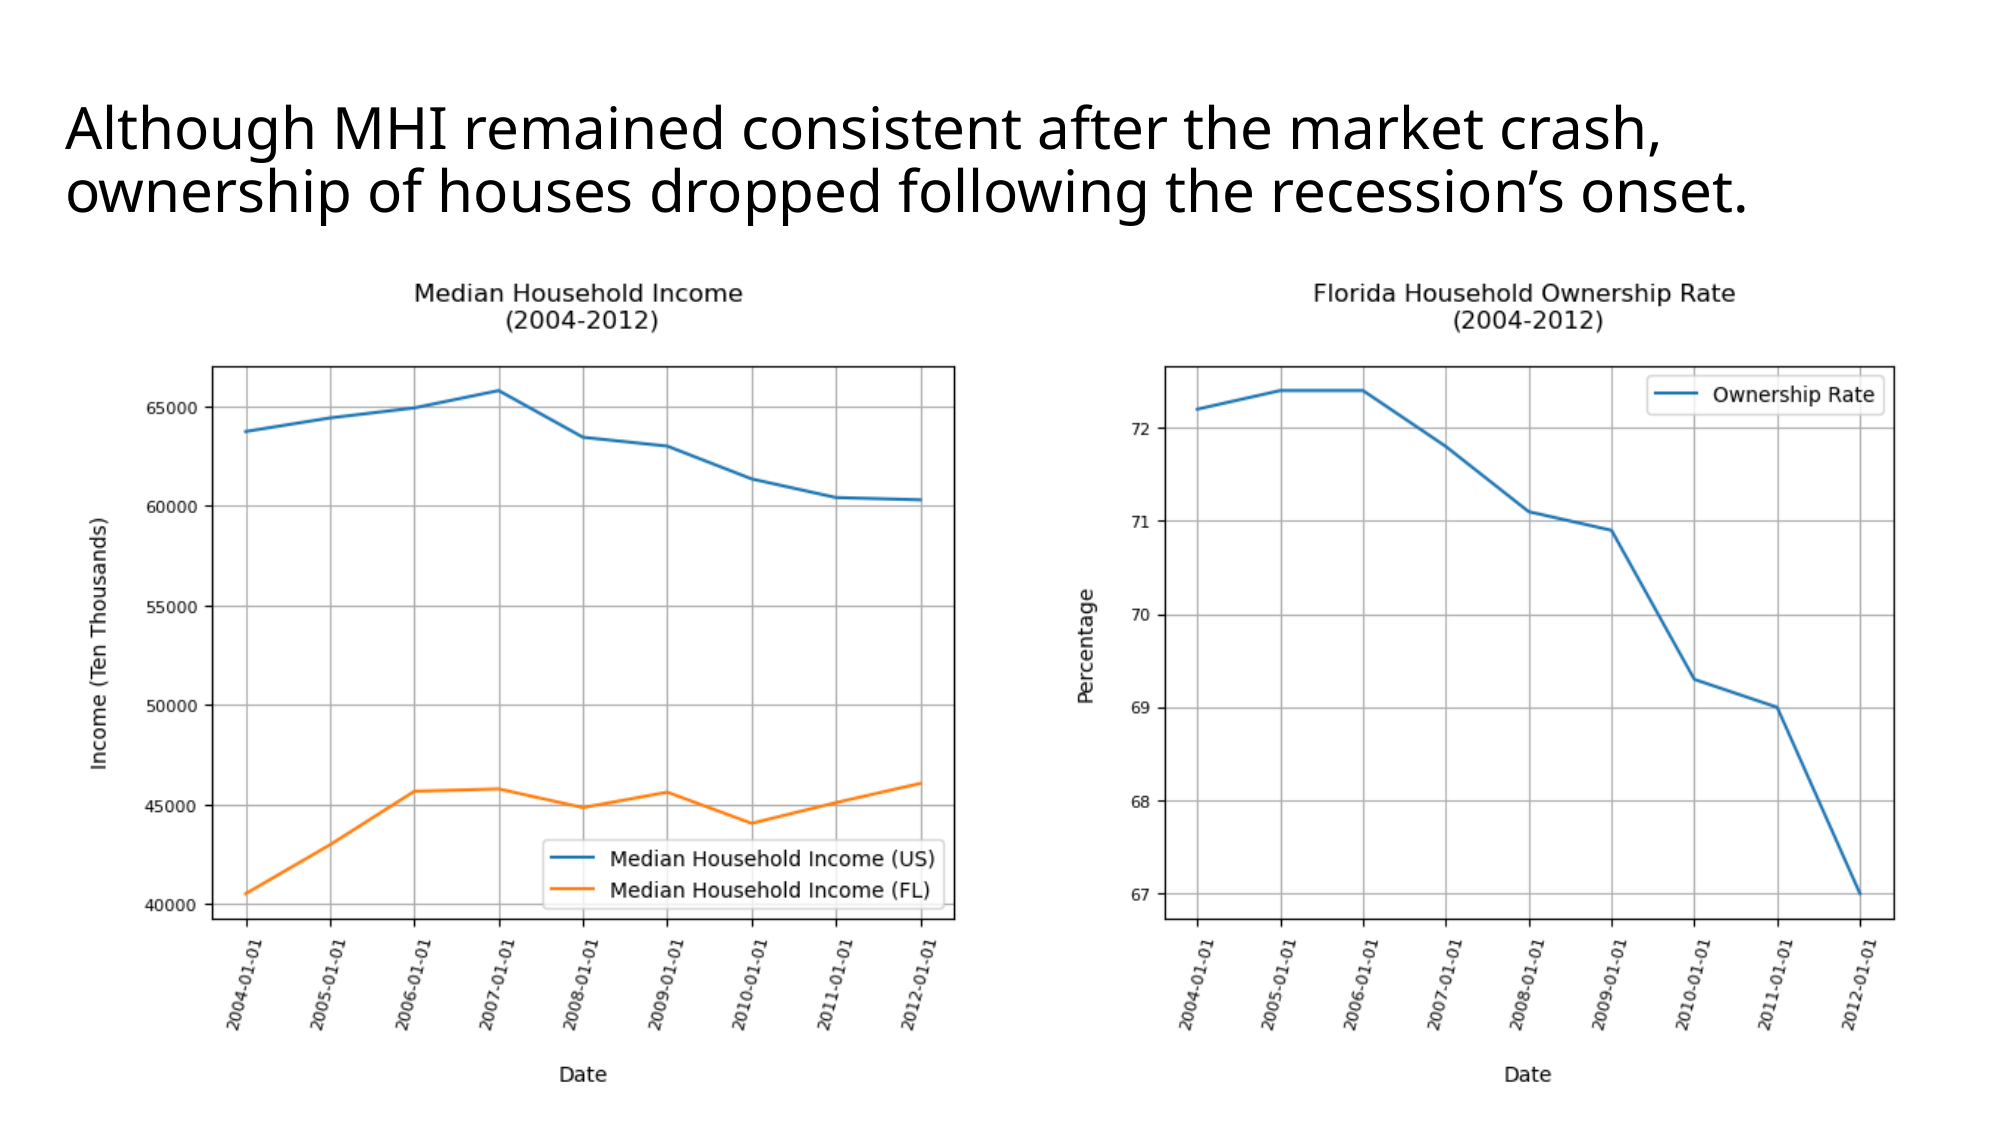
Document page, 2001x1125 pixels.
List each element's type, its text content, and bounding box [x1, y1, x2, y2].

list Although MHI remained consistent after the market crash, ownership of houses dropped following the recession’s onset. [49, 91, 1957, 806]
picture [1062, 269, 1907, 1101]
picture [75, 269, 970, 1101]
